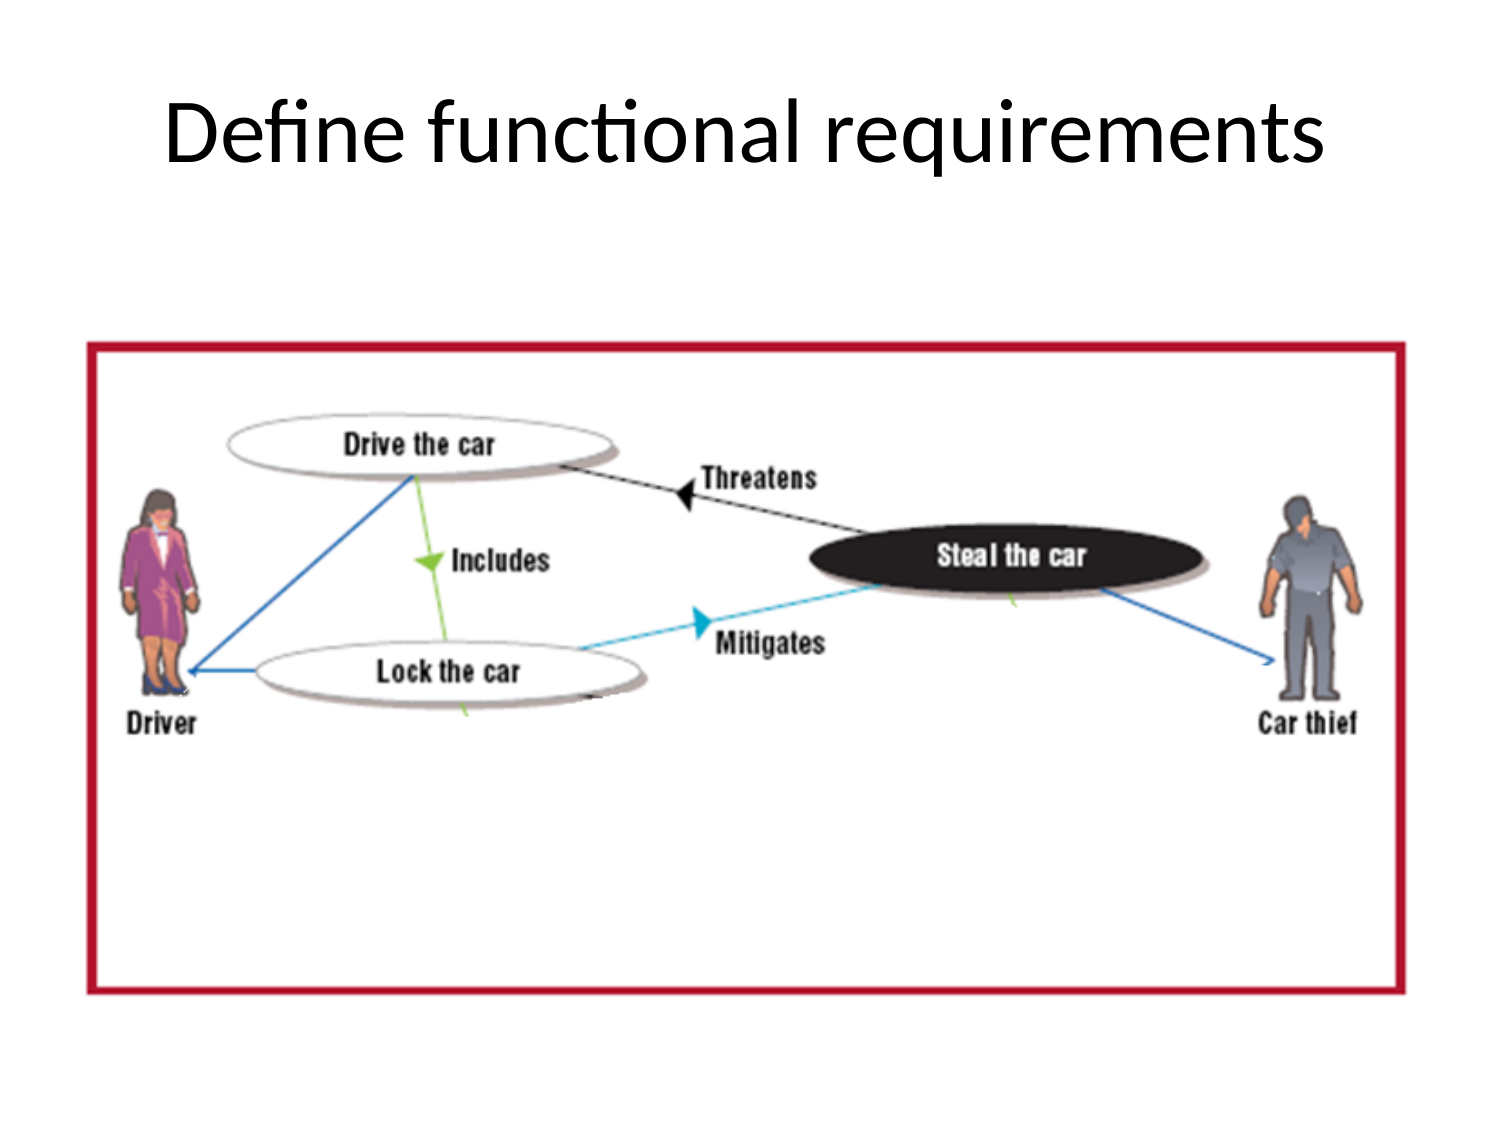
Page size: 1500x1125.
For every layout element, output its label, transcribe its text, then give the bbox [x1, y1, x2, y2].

title Define functional requirements [71, 38, 1422, 214]
picture [74, 337, 1422, 1013]
